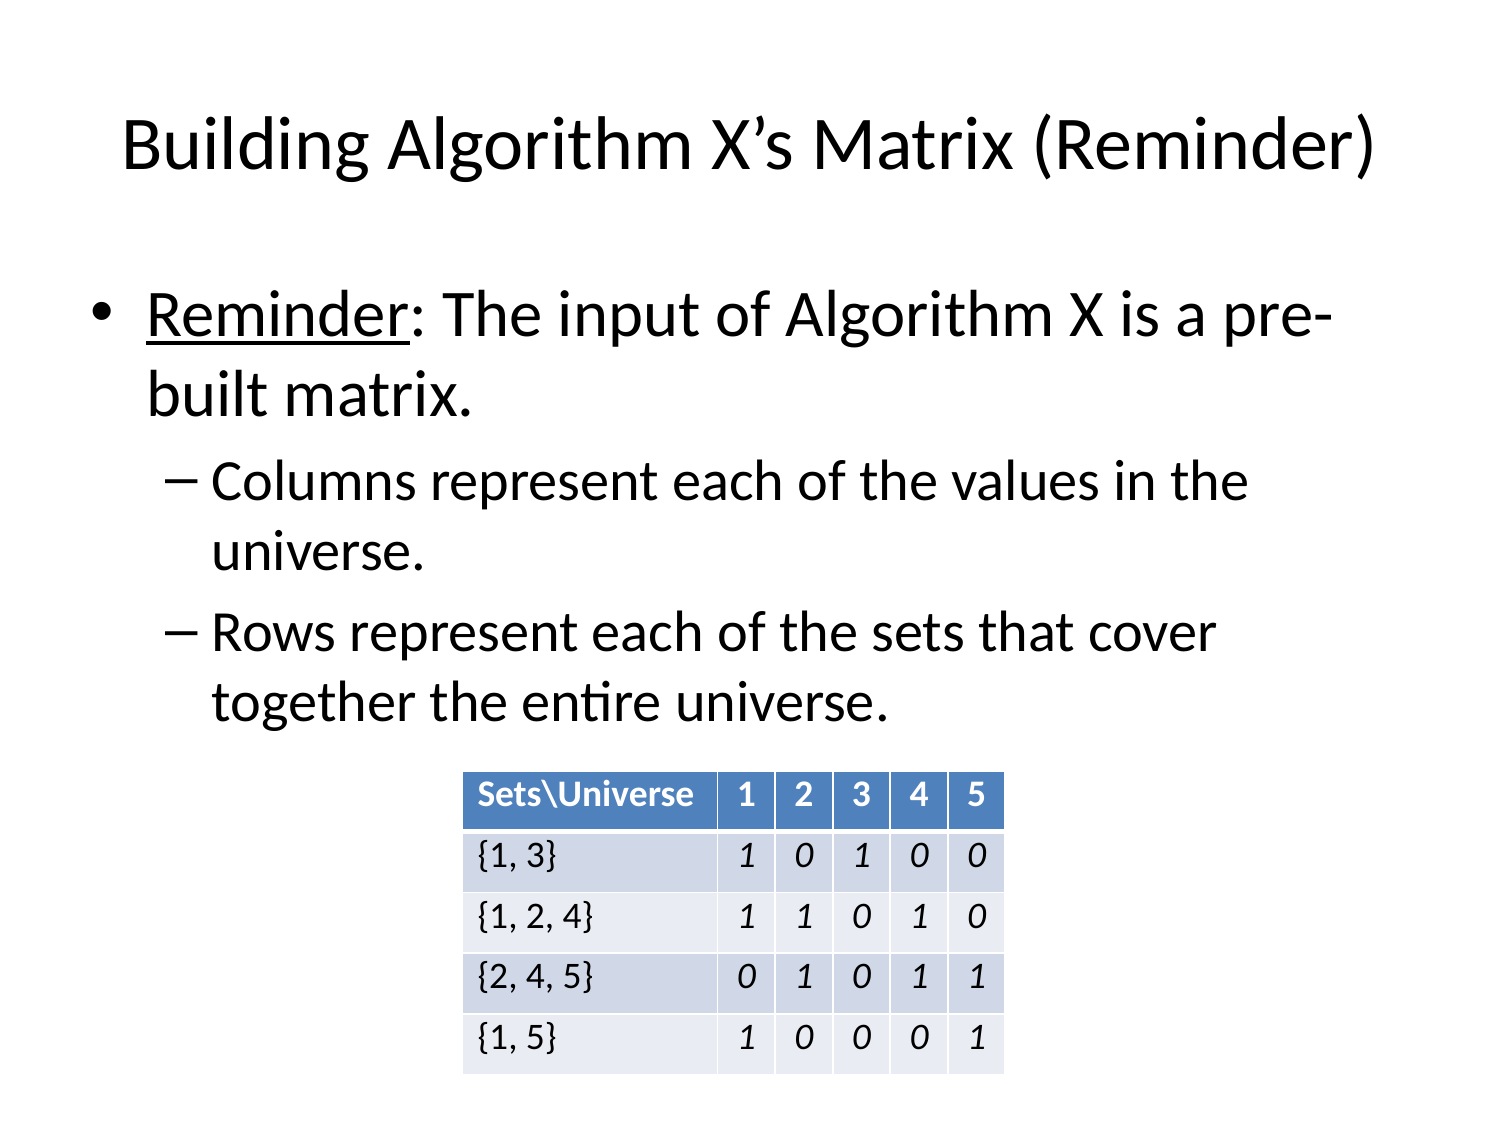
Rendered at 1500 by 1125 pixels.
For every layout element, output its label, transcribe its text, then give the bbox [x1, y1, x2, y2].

table_cell {1, 5} [463, 1015, 717, 1074]
table_cell {1, 2, 4} [463, 893, 717, 952]
table_cell 1 [949, 1015, 1004, 1074]
table_cell 0 [834, 893, 889, 952]
table_cell 1 [776, 954, 832, 1013]
table_cell 0 [949, 834, 1004, 892]
table_cell 1 [718, 893, 774, 952]
table_cell 0 [891, 1015, 947, 1074]
list Reminder: The input of Algorithm X is a pre-built matrix. Columns represent each of the values in the universe. Rows represent each of the sets that cover together the entire universe. [75, 262, 1425, 1005]
table_header 1 [718, 772, 774, 829]
table_cell {1, 3} [463, 834, 717, 892]
table_cell 0 [949, 893, 1004, 952]
table_cell 0 [718, 954, 774, 1013]
table_header 4 [891, 772, 947, 829]
table_header 5 [949, 772, 1004, 829]
table_header Sets\Universe [463, 772, 717, 829]
table_cell 1 [891, 954, 947, 1013]
table_cell 0 [891, 834, 947, 892]
table_cell 0 [776, 834, 832, 892]
table_cell 0 [834, 954, 889, 1013]
table_cell 0 [776, 1015, 832, 1074]
table_header 2 [776, 772, 832, 829]
table_cell 1 [949, 954, 1004, 1013]
table_cell {2, 4, 5} [463, 954, 717, 1013]
title Building Algorithm X’s Matrix (Reminder) [75, 45, 1425, 233]
table_cell 1 [834, 834, 889, 892]
table_header 3 [834, 772, 889, 829]
table_cell 1 [718, 1015, 774, 1074]
table_cell 1 [776, 893, 832, 952]
table_cell 1 [891, 893, 947, 952]
table_cell 1 [718, 834, 774, 892]
table_cell 0 [834, 1015, 889, 1074]
